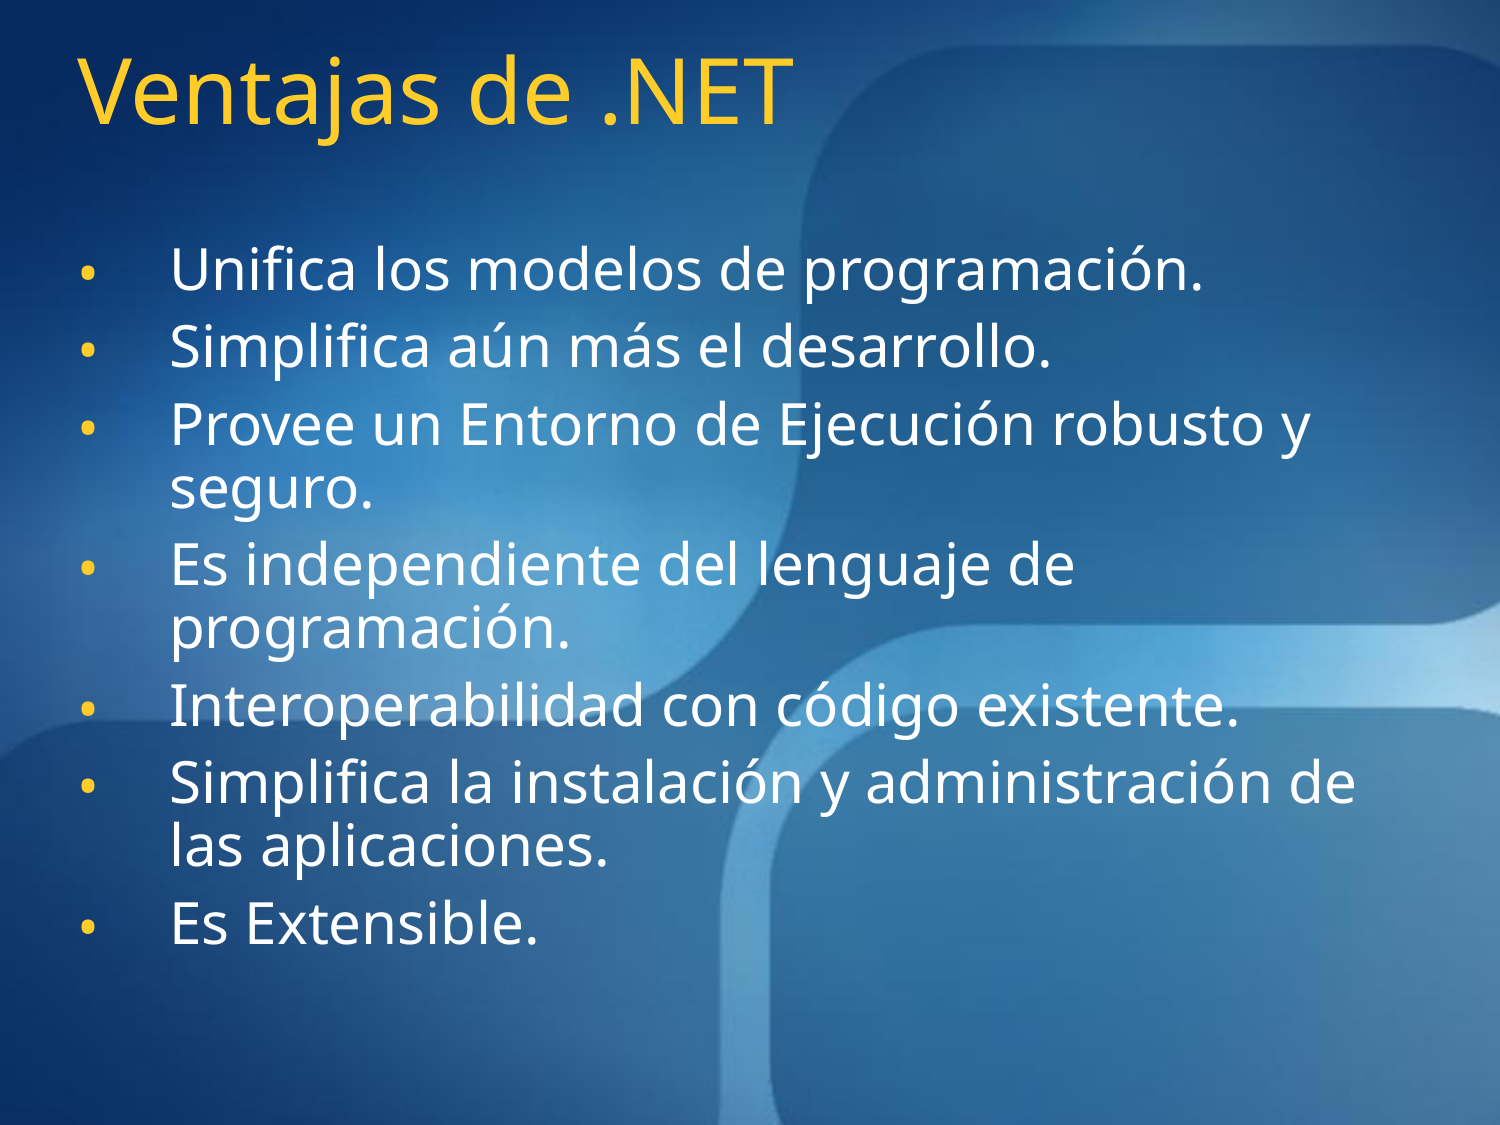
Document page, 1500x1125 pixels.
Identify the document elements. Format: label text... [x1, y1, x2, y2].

title Ventajas de .NET [62, 37, 1440, 152]
list Unifica los modelos de programación. Simplifica aún más el desarrollo. Provee un Entorno de Ejecución robusto y seguro. Es independiente del lenguaje de programación. Interoperabilidad con código existente. Simplifica la instalación y administración de las aplicaciones. Es Extensible. [62, 232, 1439, 857]
picture [0, 0, 1500, 1125]
